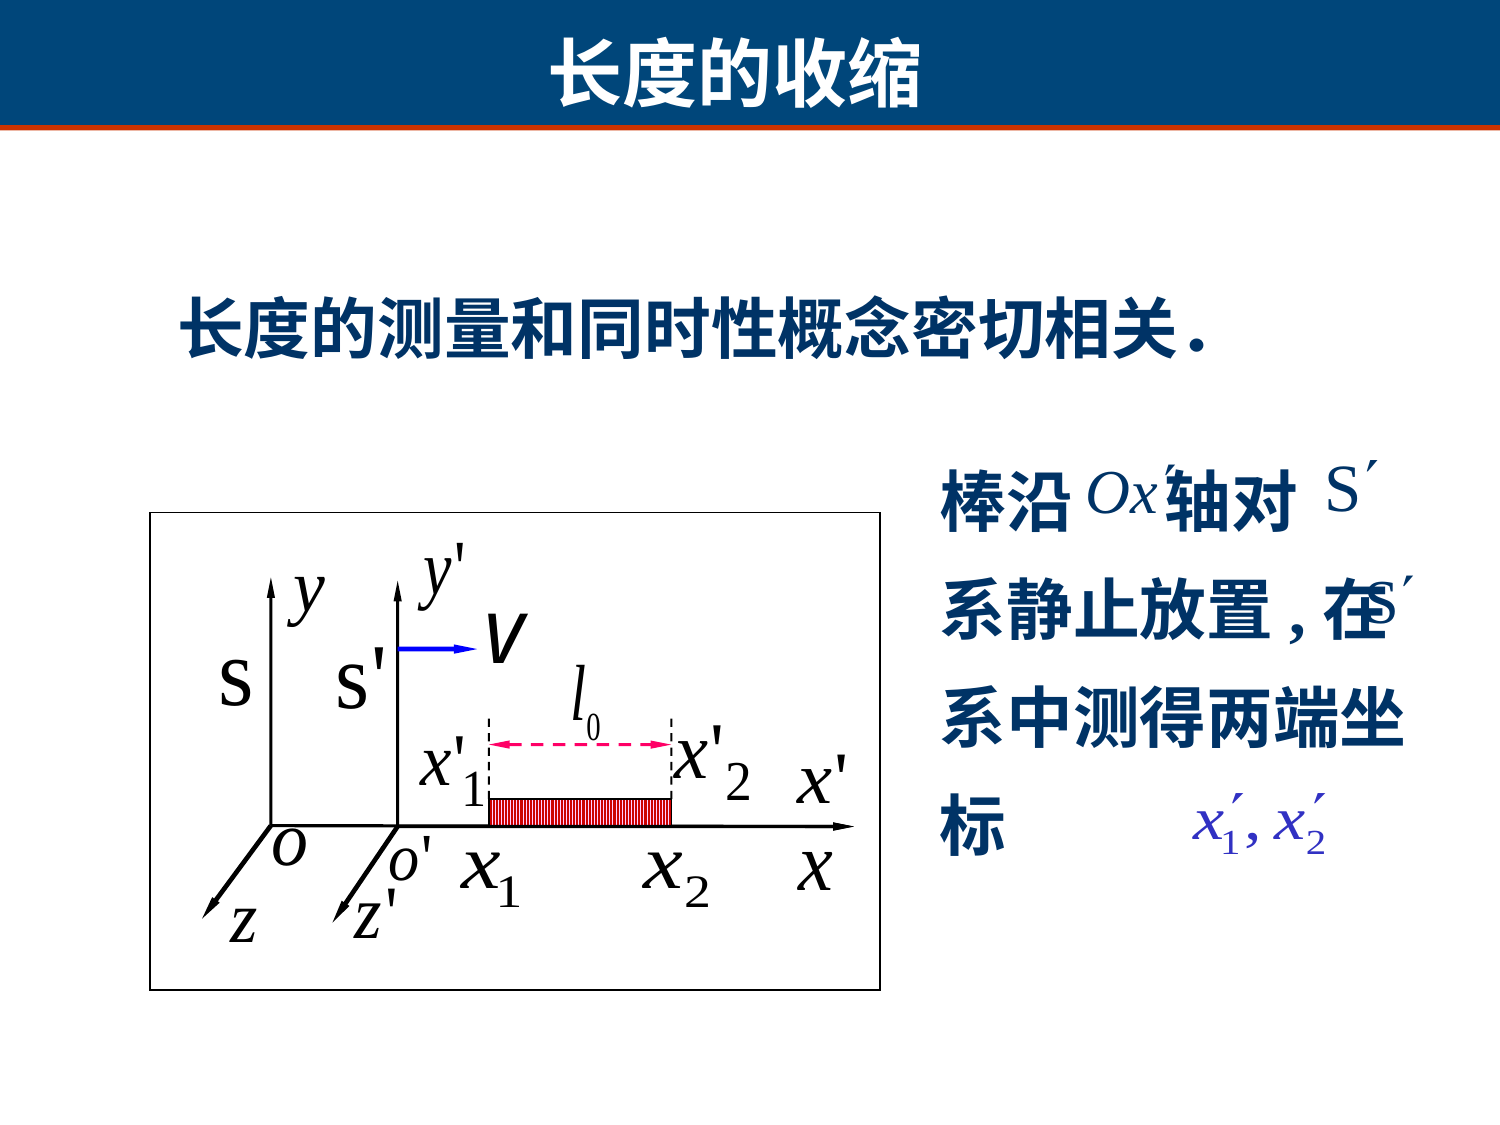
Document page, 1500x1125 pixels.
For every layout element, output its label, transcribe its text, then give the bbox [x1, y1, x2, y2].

text_box 长度的收缩 [480, 18, 963, 124]
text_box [149, 512, 881, 991]
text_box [924, 424, 1438, 877]
text_box 长度的测量和同时性概念密切相关． [162, 279, 1308, 375]
